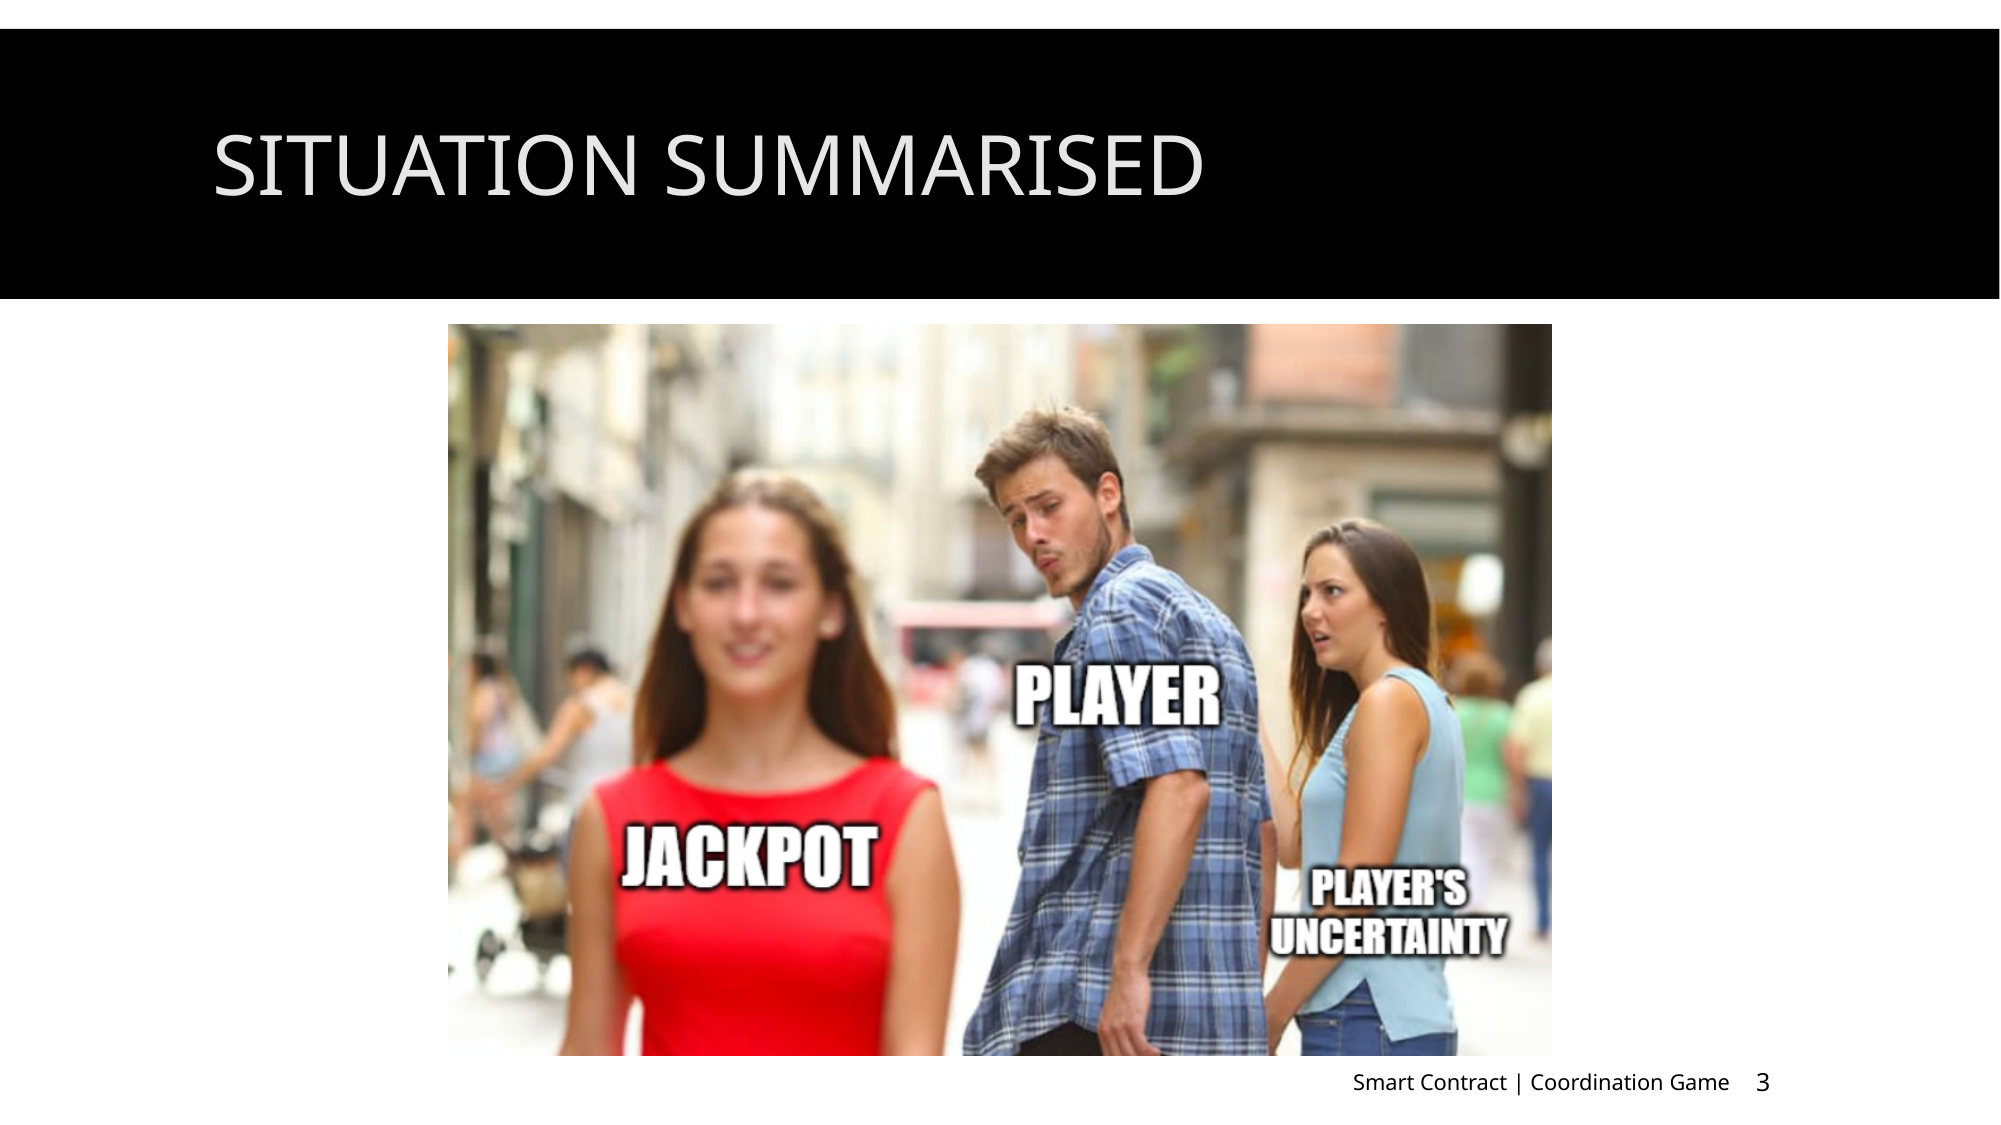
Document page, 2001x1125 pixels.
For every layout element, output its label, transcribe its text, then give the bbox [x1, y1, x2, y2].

picture [448, 324, 1552, 1056]
slide_number 3 [1748, 1053, 1904, 1114]
footer Smart Contract | Coordination Game [918, 1053, 1746, 1114]
title Situation summarised [197, 46, 1803, 295]
